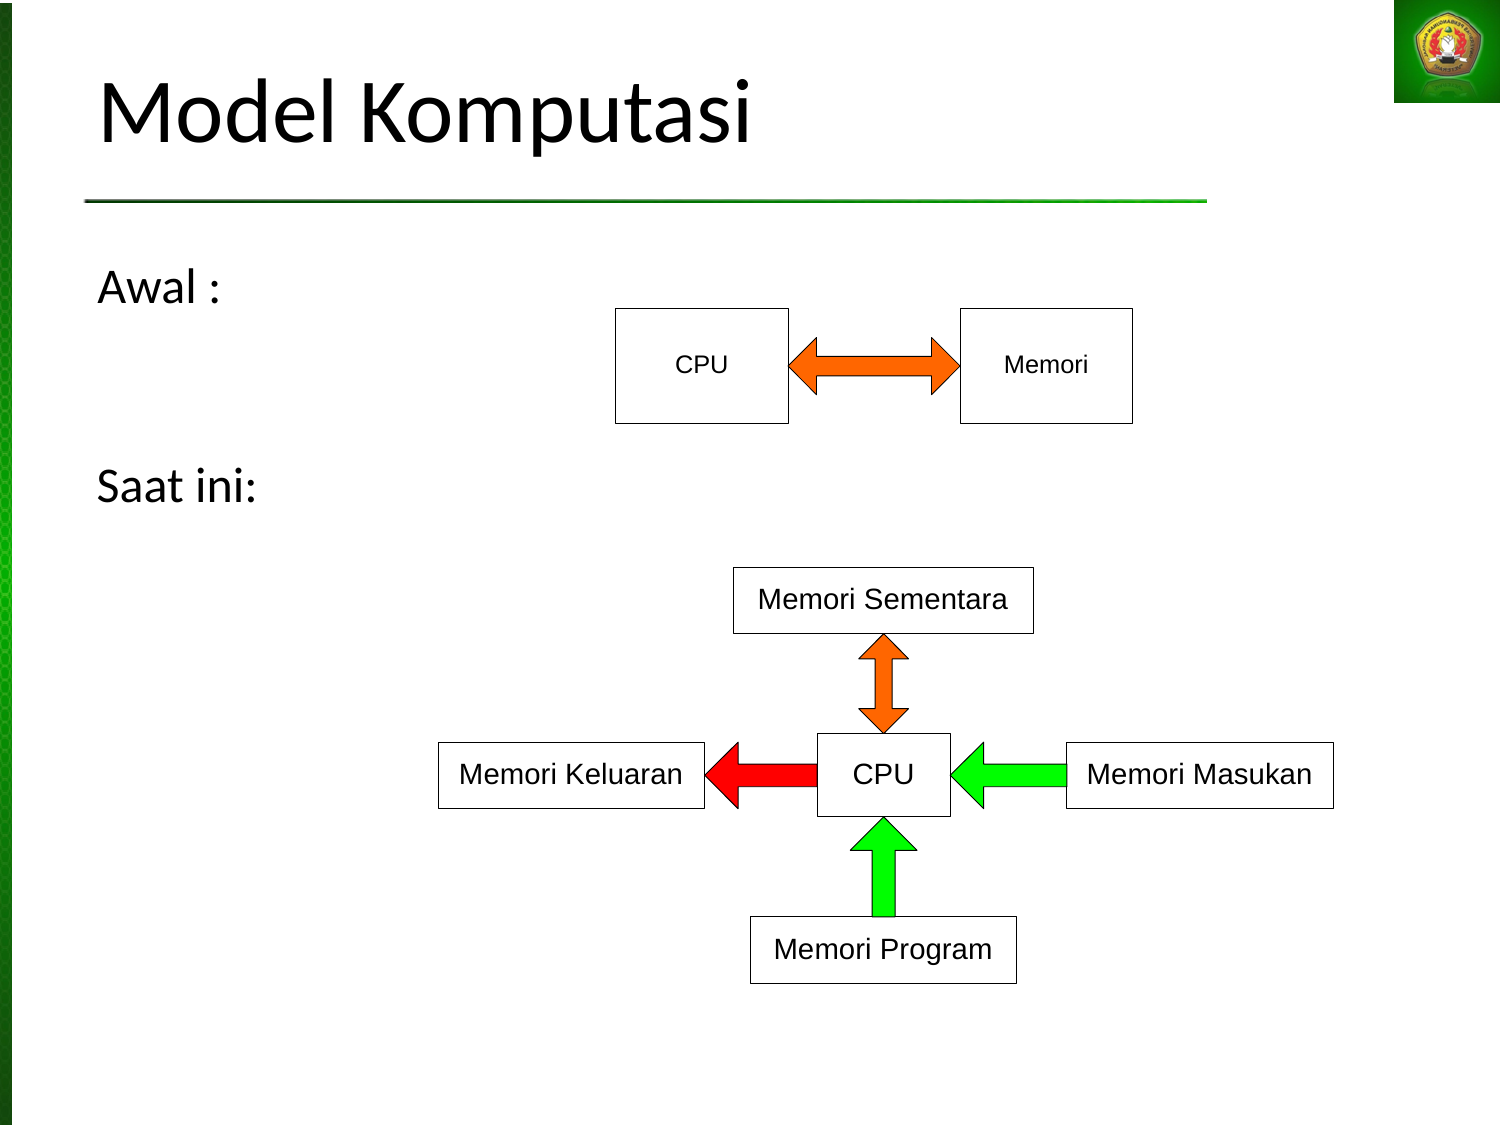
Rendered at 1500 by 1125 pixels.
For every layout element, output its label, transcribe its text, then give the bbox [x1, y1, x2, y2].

picture [1394, 0, 1500, 103]
title Model Komputasi [82, 11, 1432, 200]
picture [0, 3, 12, 1125]
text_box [611, 304, 1137, 428]
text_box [433, 562, 1339, 989]
text_box Awal : [82, 246, 237, 321]
text_box Saat ini: [81, 445, 806, 511]
